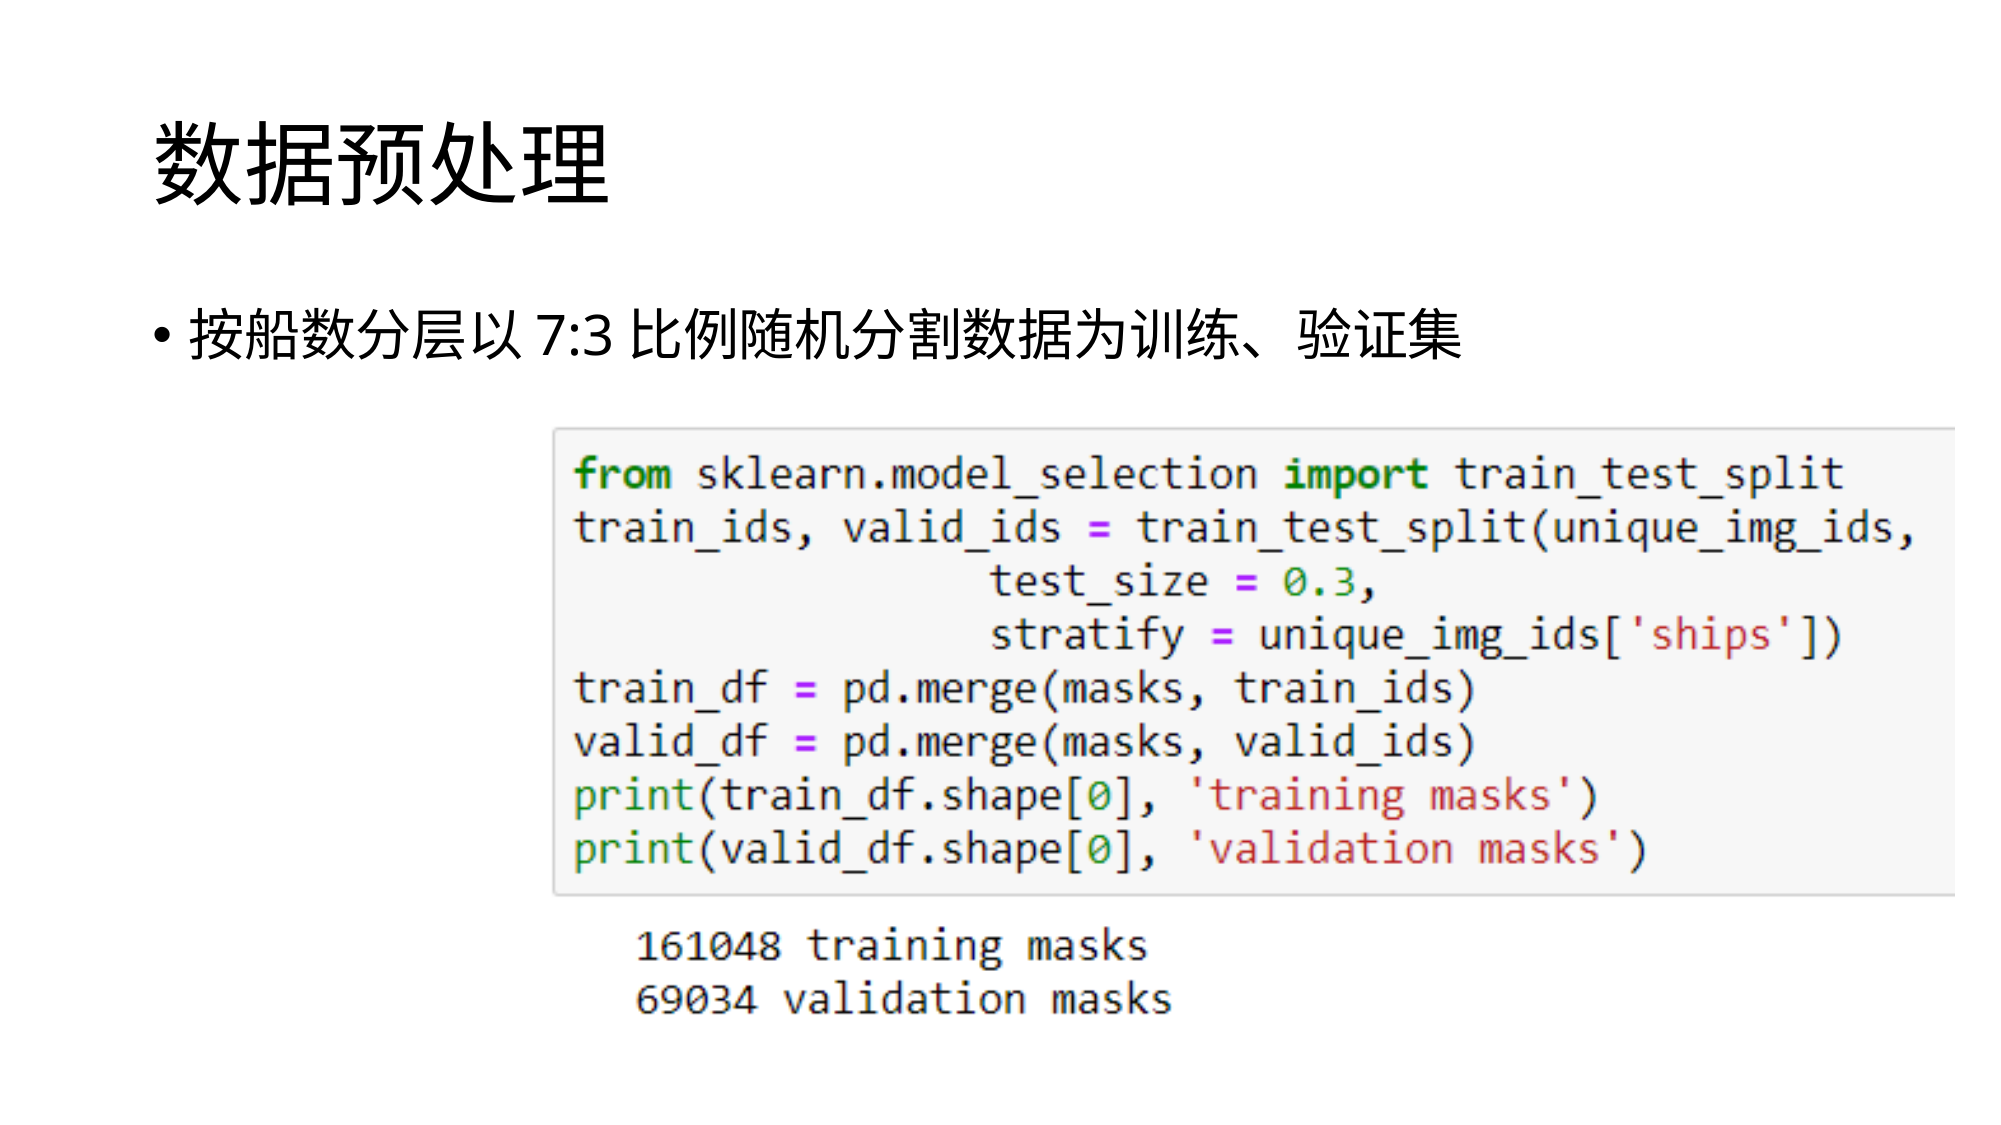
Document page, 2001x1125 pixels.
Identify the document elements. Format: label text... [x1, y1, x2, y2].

picture [543, 423, 1955, 1050]
title 数据预处理 [137, 59, 1863, 278]
list 按船数分层以7:3比例随机分割数据为训练、验证集 [137, 299, 1863, 375]
